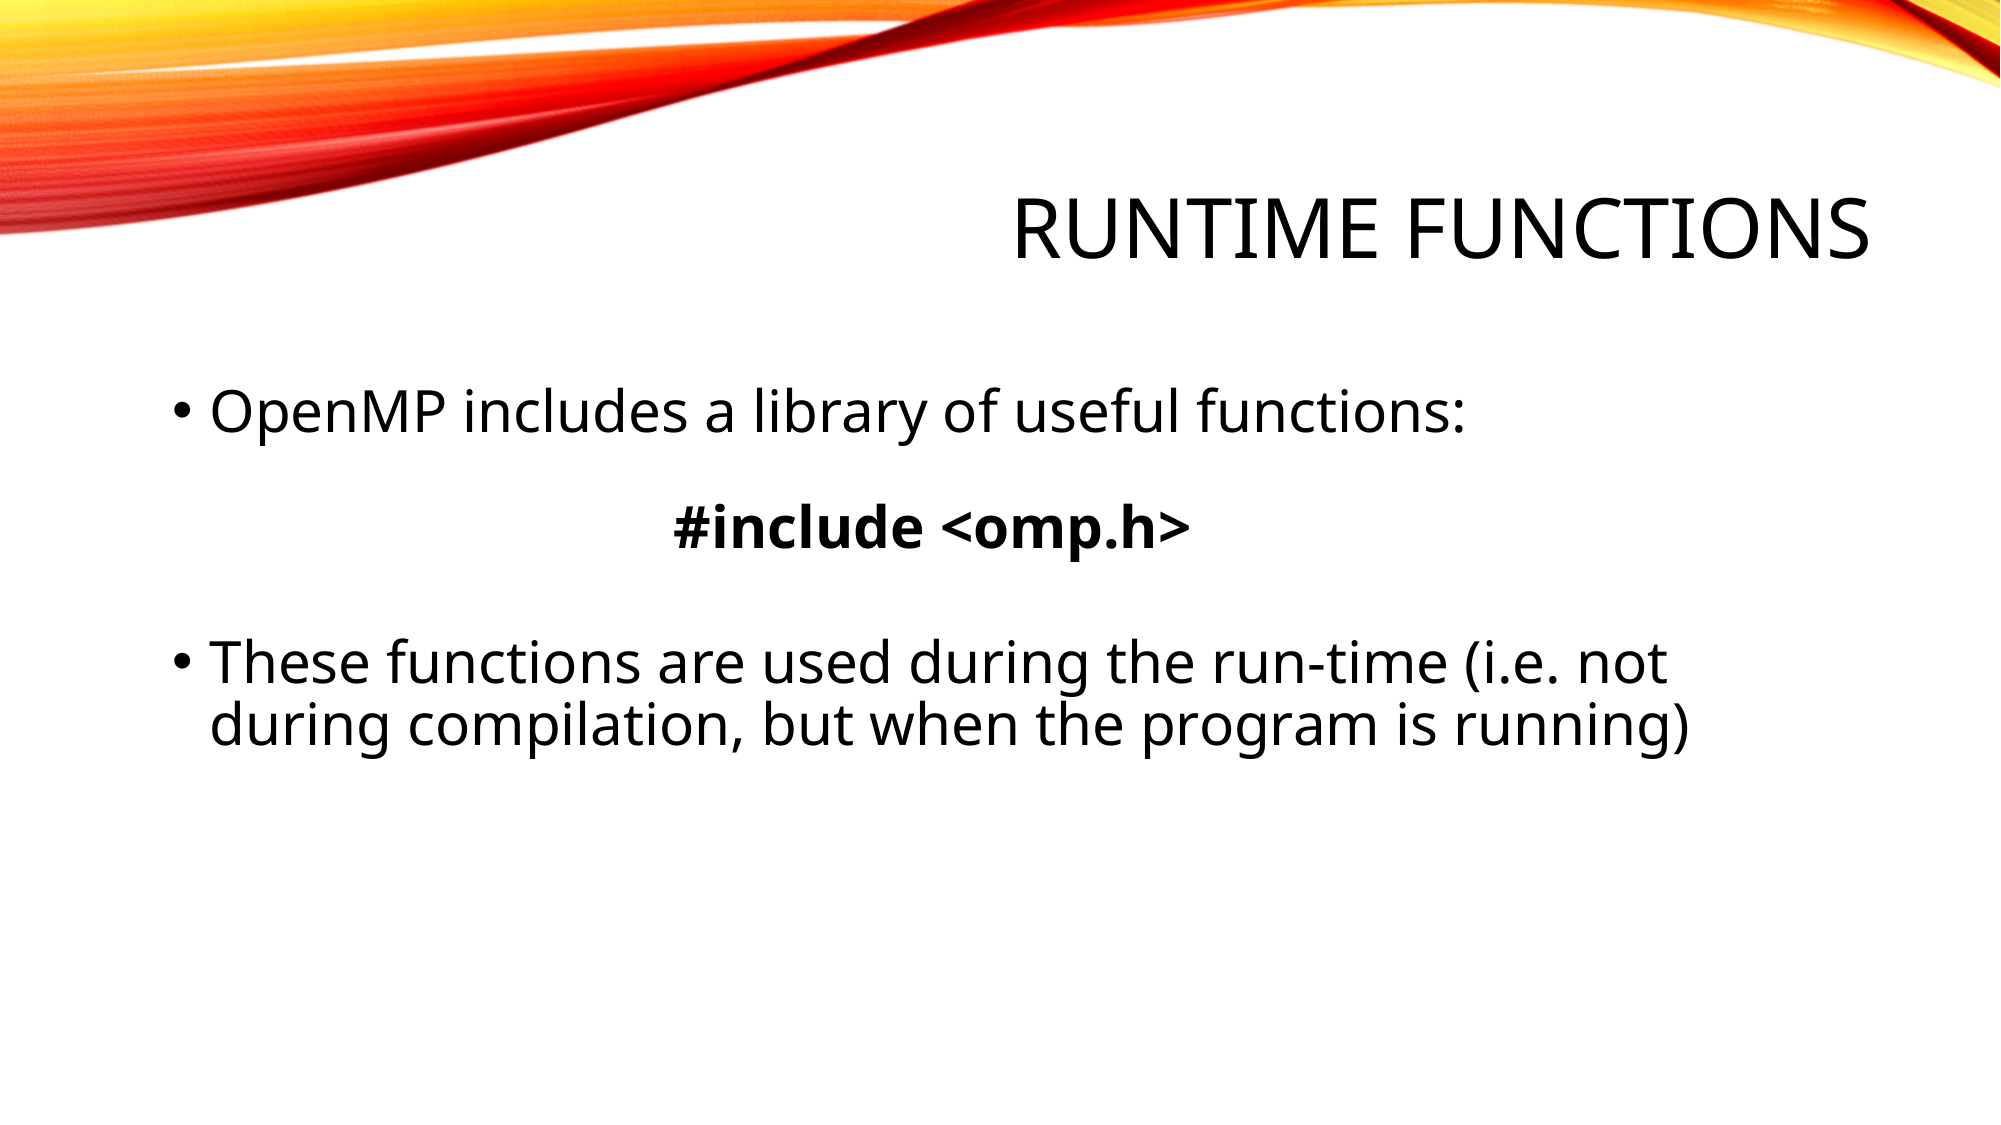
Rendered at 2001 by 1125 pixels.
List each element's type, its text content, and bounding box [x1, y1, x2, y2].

text_box #include <omp.h> [659, 482, 1347, 568]
title Runtime Functions [474, 125, 1888, 338]
picture [0, 0, 2000, 237]
list OpenMP includes a library of useful functions: These functions are used during the run-time (i.e. not during compilation, but when the program is running) [157, 374, 1850, 1075]
